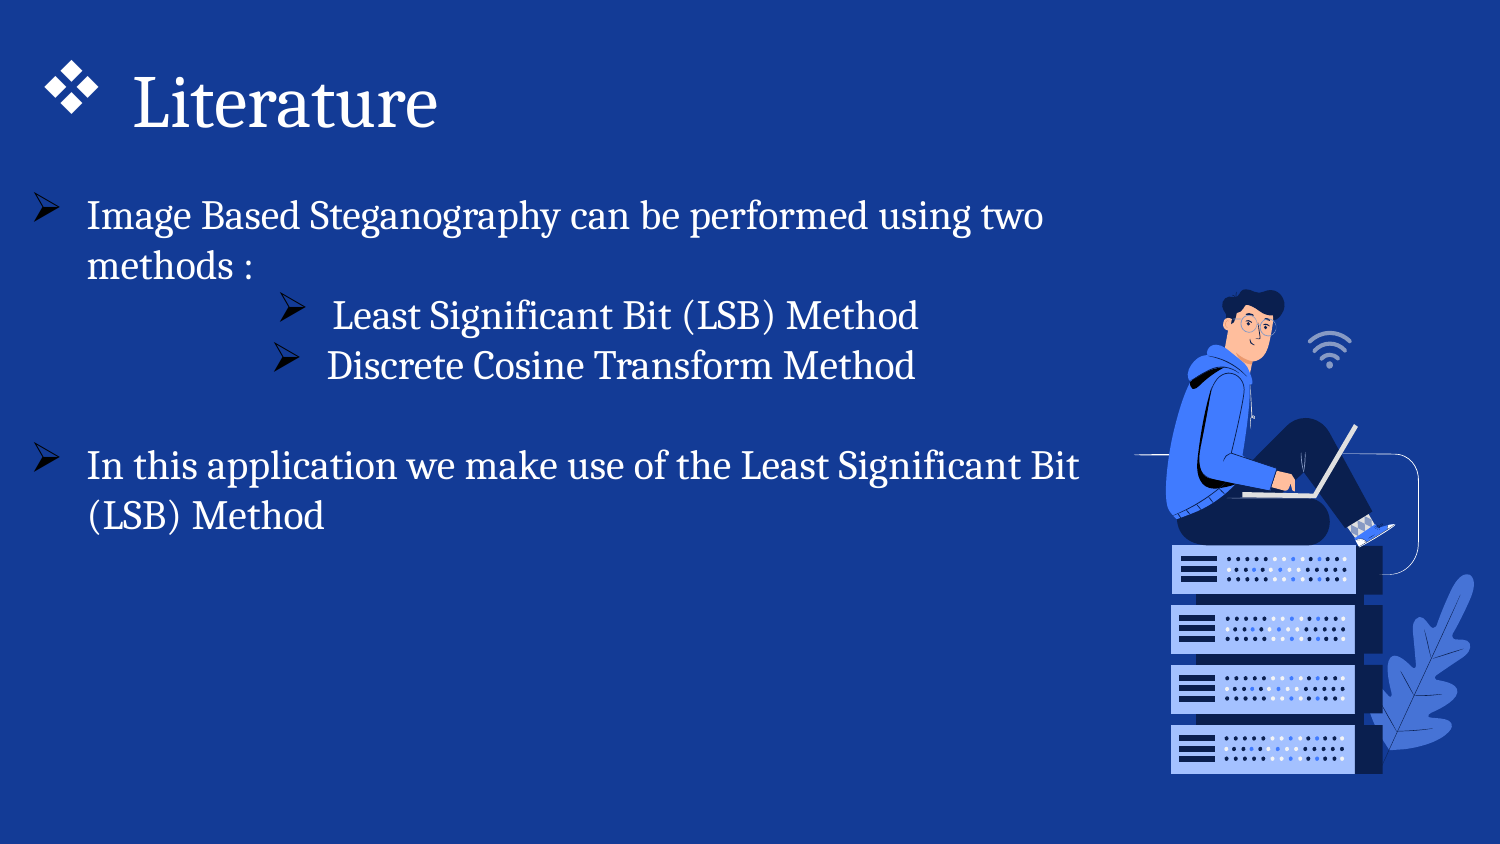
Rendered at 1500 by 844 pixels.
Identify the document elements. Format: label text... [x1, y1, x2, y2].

title Literature [23, 37, 710, 144]
text_box Image Based Steganography can be performed using two methods : Least Significant Bit (LSB) Method Discrete Cosine Transform Method In this application we make use of the Least Significant Bit (LSB) Method [15, 180, 1181, 546]
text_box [1133, 289, 1480, 775]
